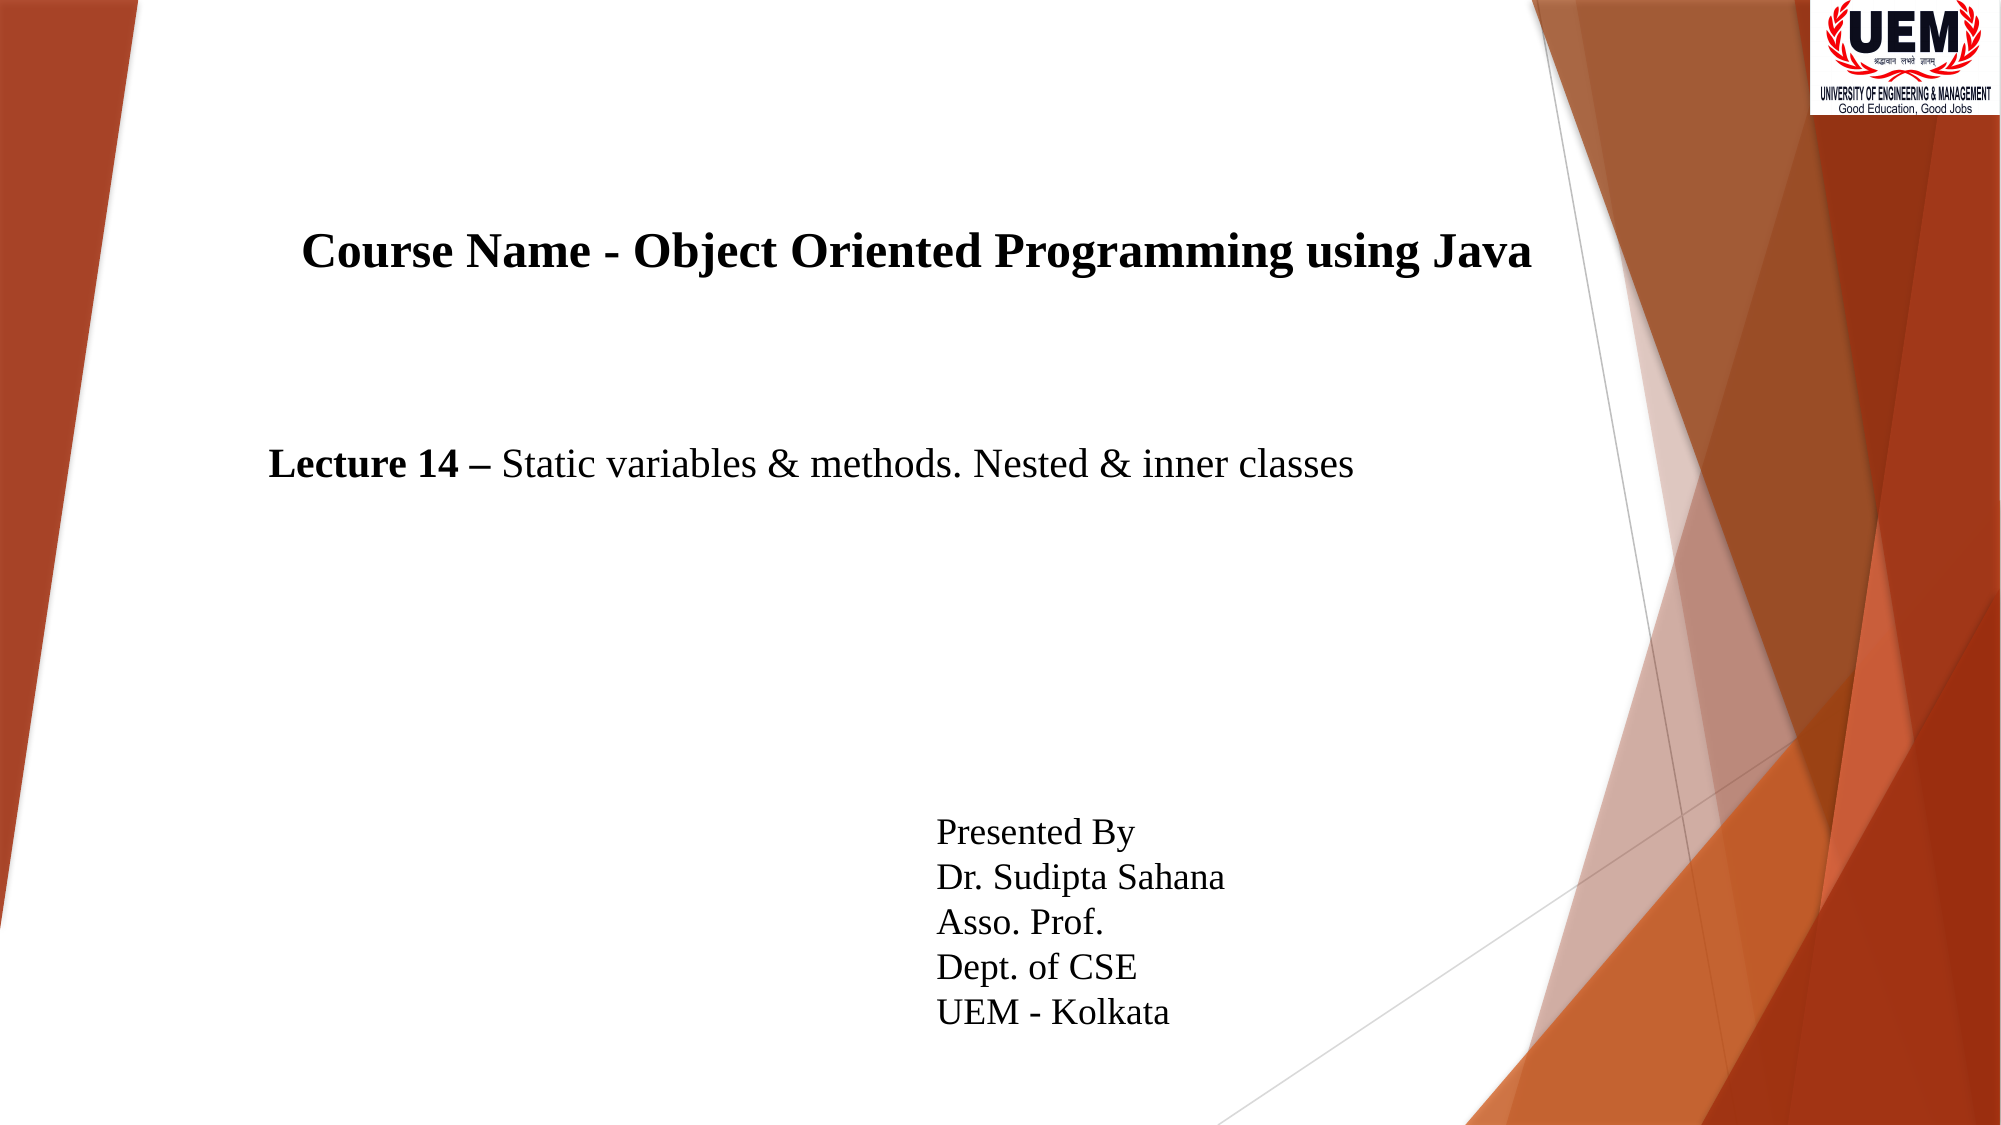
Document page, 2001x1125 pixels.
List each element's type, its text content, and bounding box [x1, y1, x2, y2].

text_box Lecture 14 – Static variables & methods. Nested & inner classes [253, 428, 1572, 494]
text_box Presented By Dr. Sudipta Sahana Asso. Prof. Dept. of CSE UEM - Kolkata [921, 799, 1455, 1040]
text_box Course Name - Object Oriented Programming using Java [286, 209, 1548, 285]
picture [1809, 0, 2000, 116]
